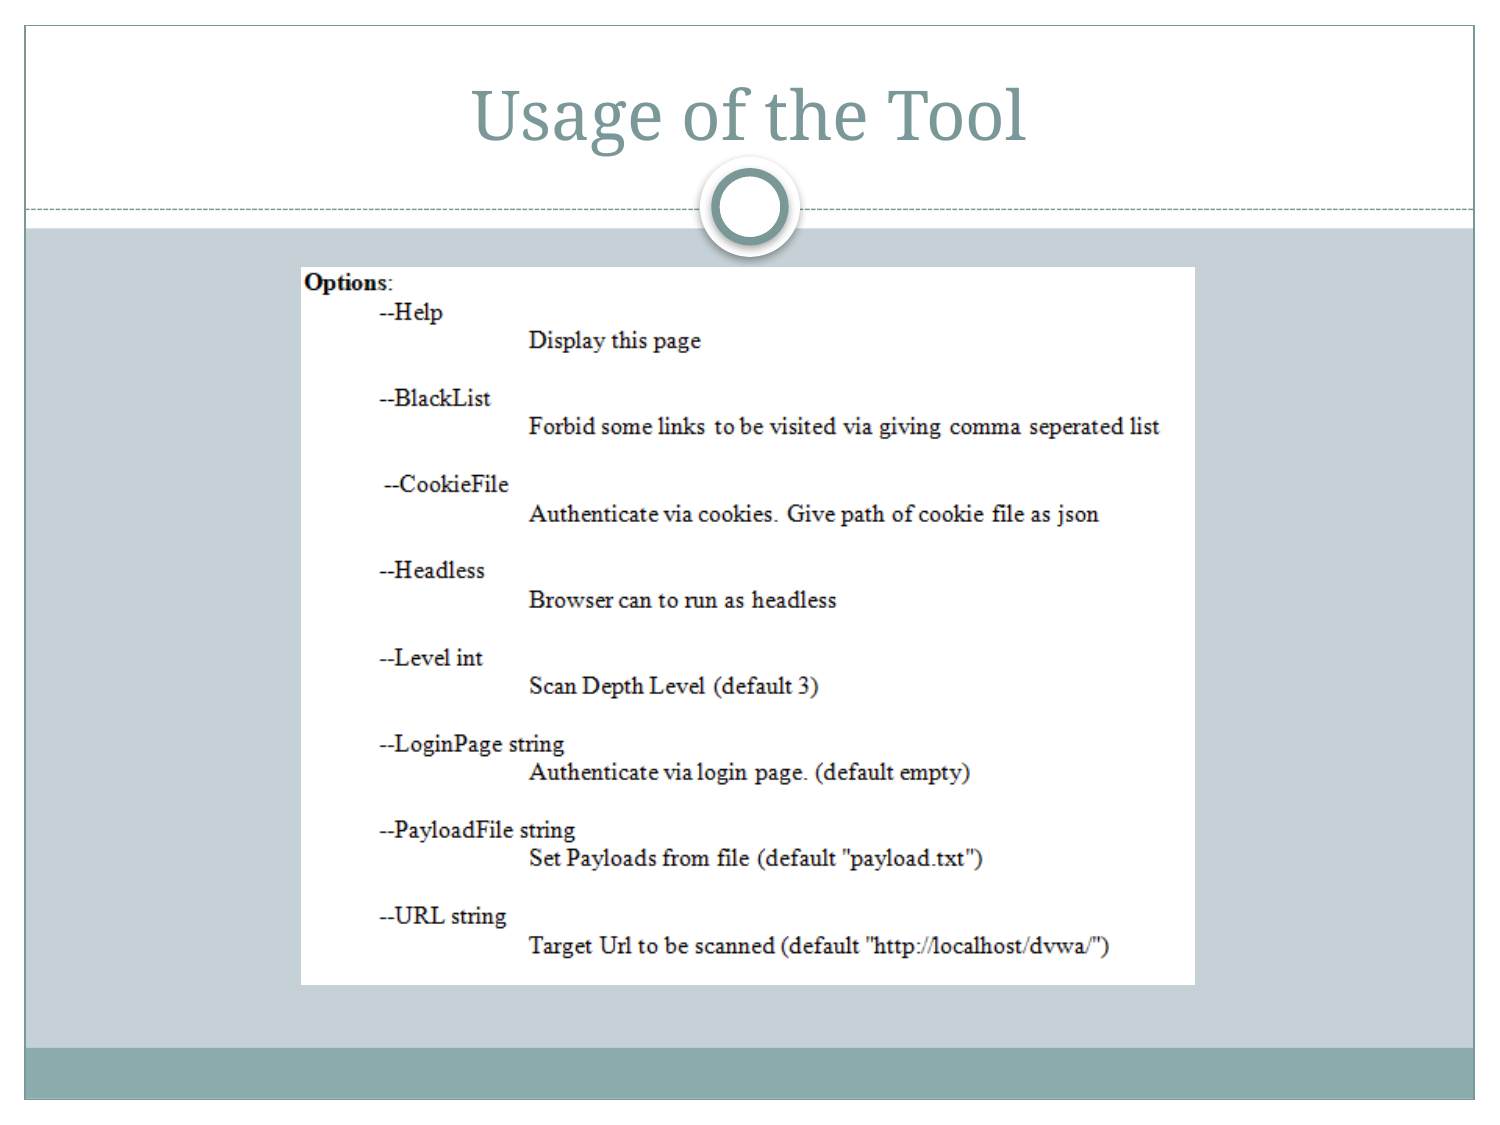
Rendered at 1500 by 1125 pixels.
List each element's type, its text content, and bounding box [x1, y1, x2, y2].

title Usage of the Tool [49, 37, 1450, 162]
picture [300, 266, 1196, 985]
